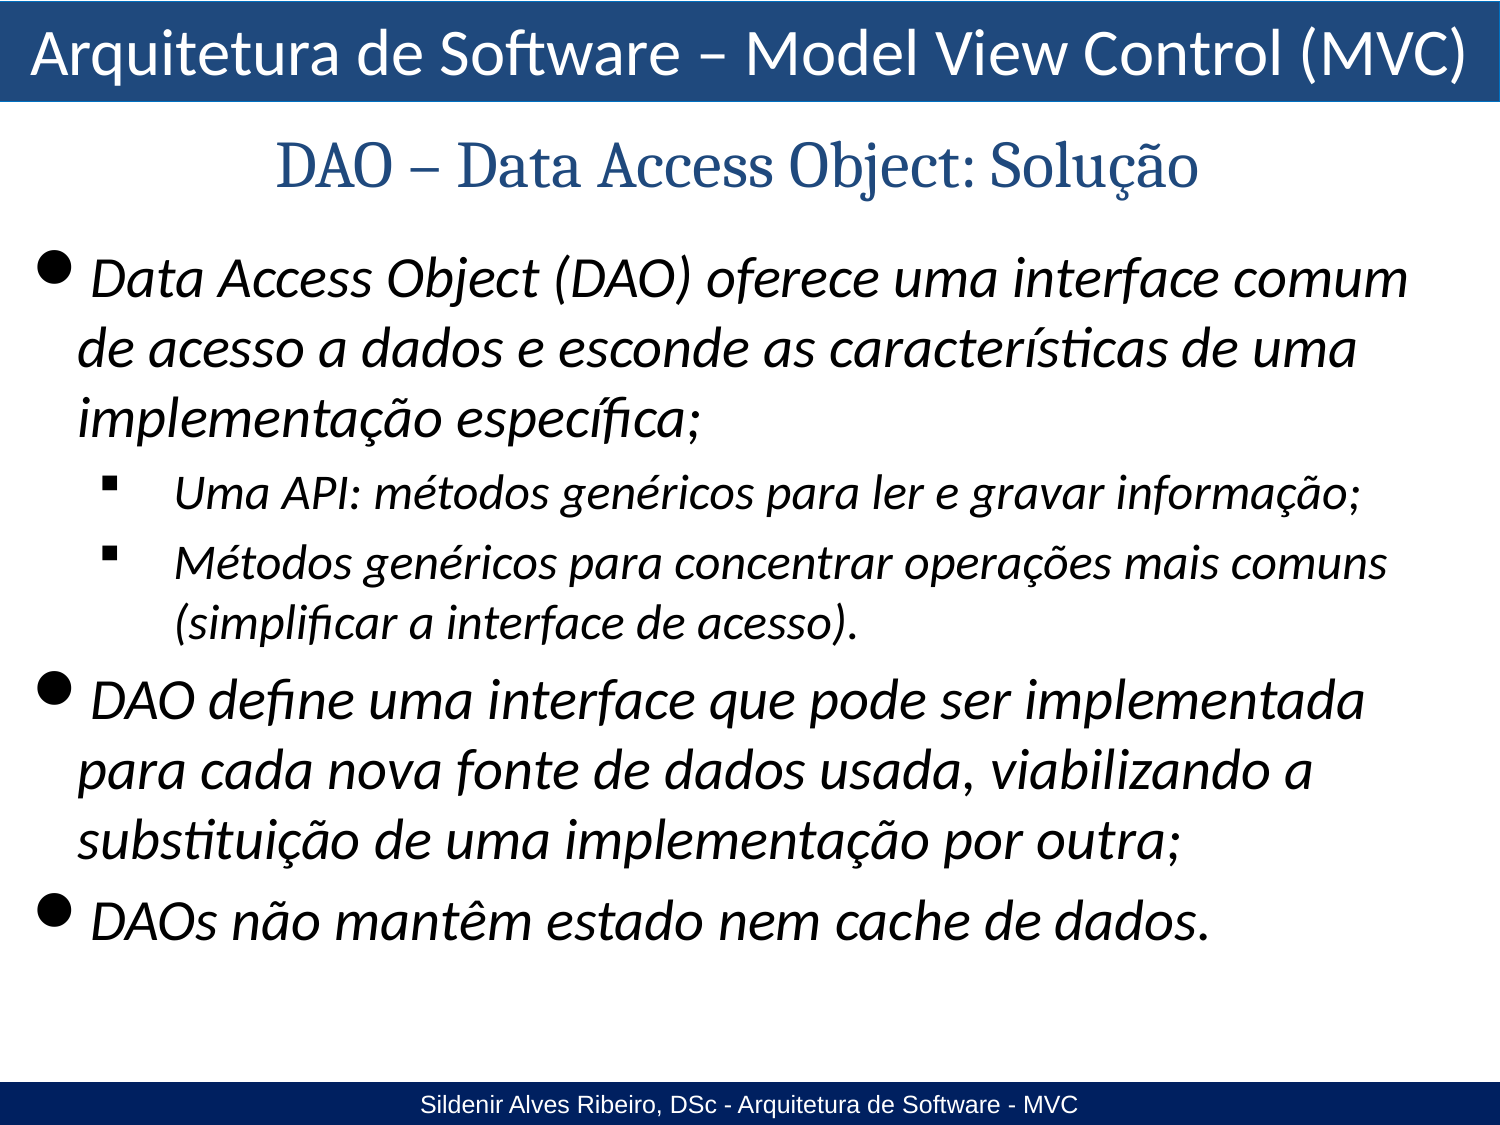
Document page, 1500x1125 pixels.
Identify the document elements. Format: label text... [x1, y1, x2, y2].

list Data Access Object (DAO) oferece uma interface comum de acesso a dados e esconde as características de uma implementação específica; Uma API: métodos genéricos para ler e gravar informação; Métodos genéricos para concentrar operações mais comuns (simplificar a interface de acesso). DAO define uma interface que pode ser implementada para cada nova fonte de dados usada, viabilizando a substituição de uma implementação por outra; DAOs não mantêm estado nem cache de dados. [17, 231, 1483, 1047]
footer Sildenir Alves Ribeiro, DSc - Arquitetura de Software - MVC [0, 1082, 1500, 1125]
text_box DAO – Data Access Object: Solução [100, 113, 1376, 232]
